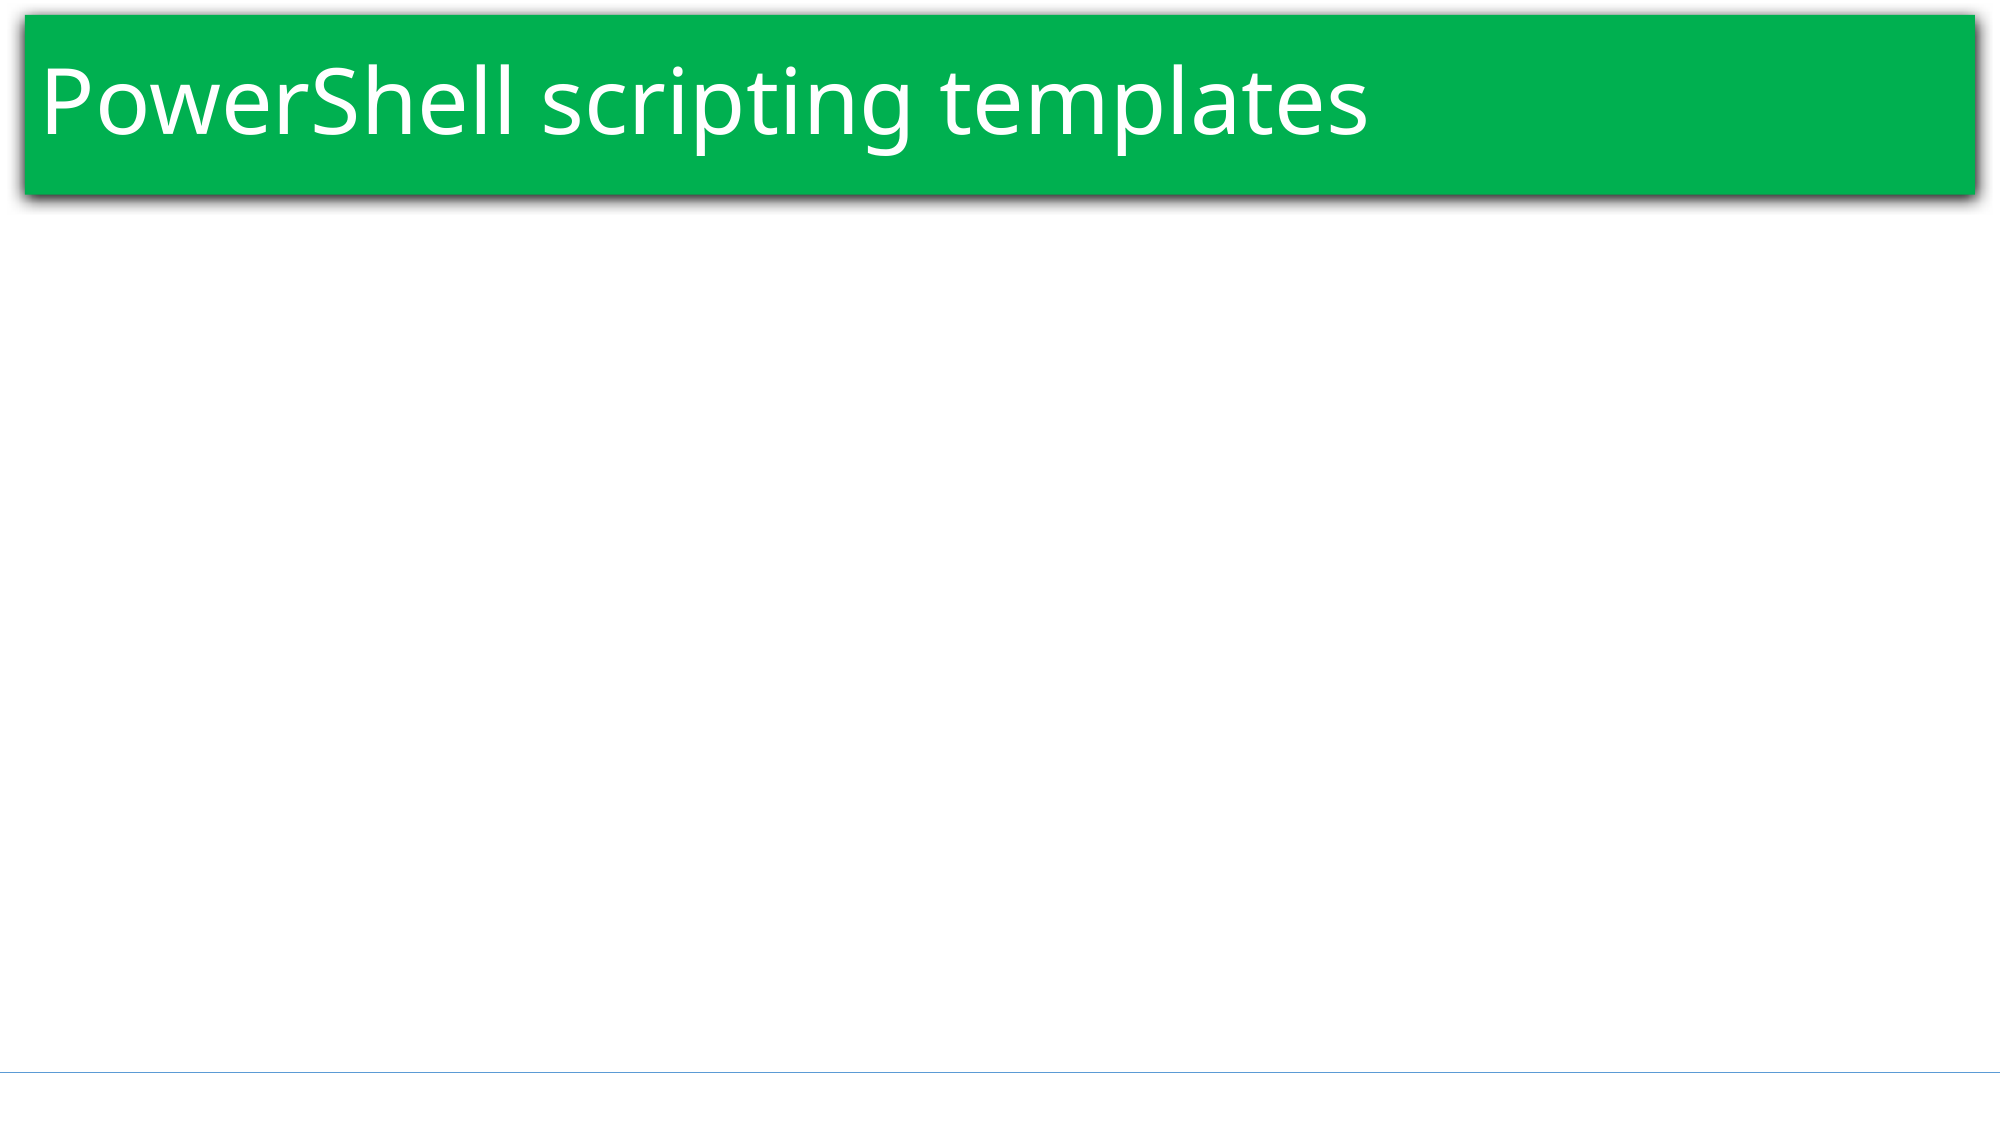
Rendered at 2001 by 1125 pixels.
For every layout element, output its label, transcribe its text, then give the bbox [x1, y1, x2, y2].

title PowerShell scripting templates [24, 14, 1975, 195]
